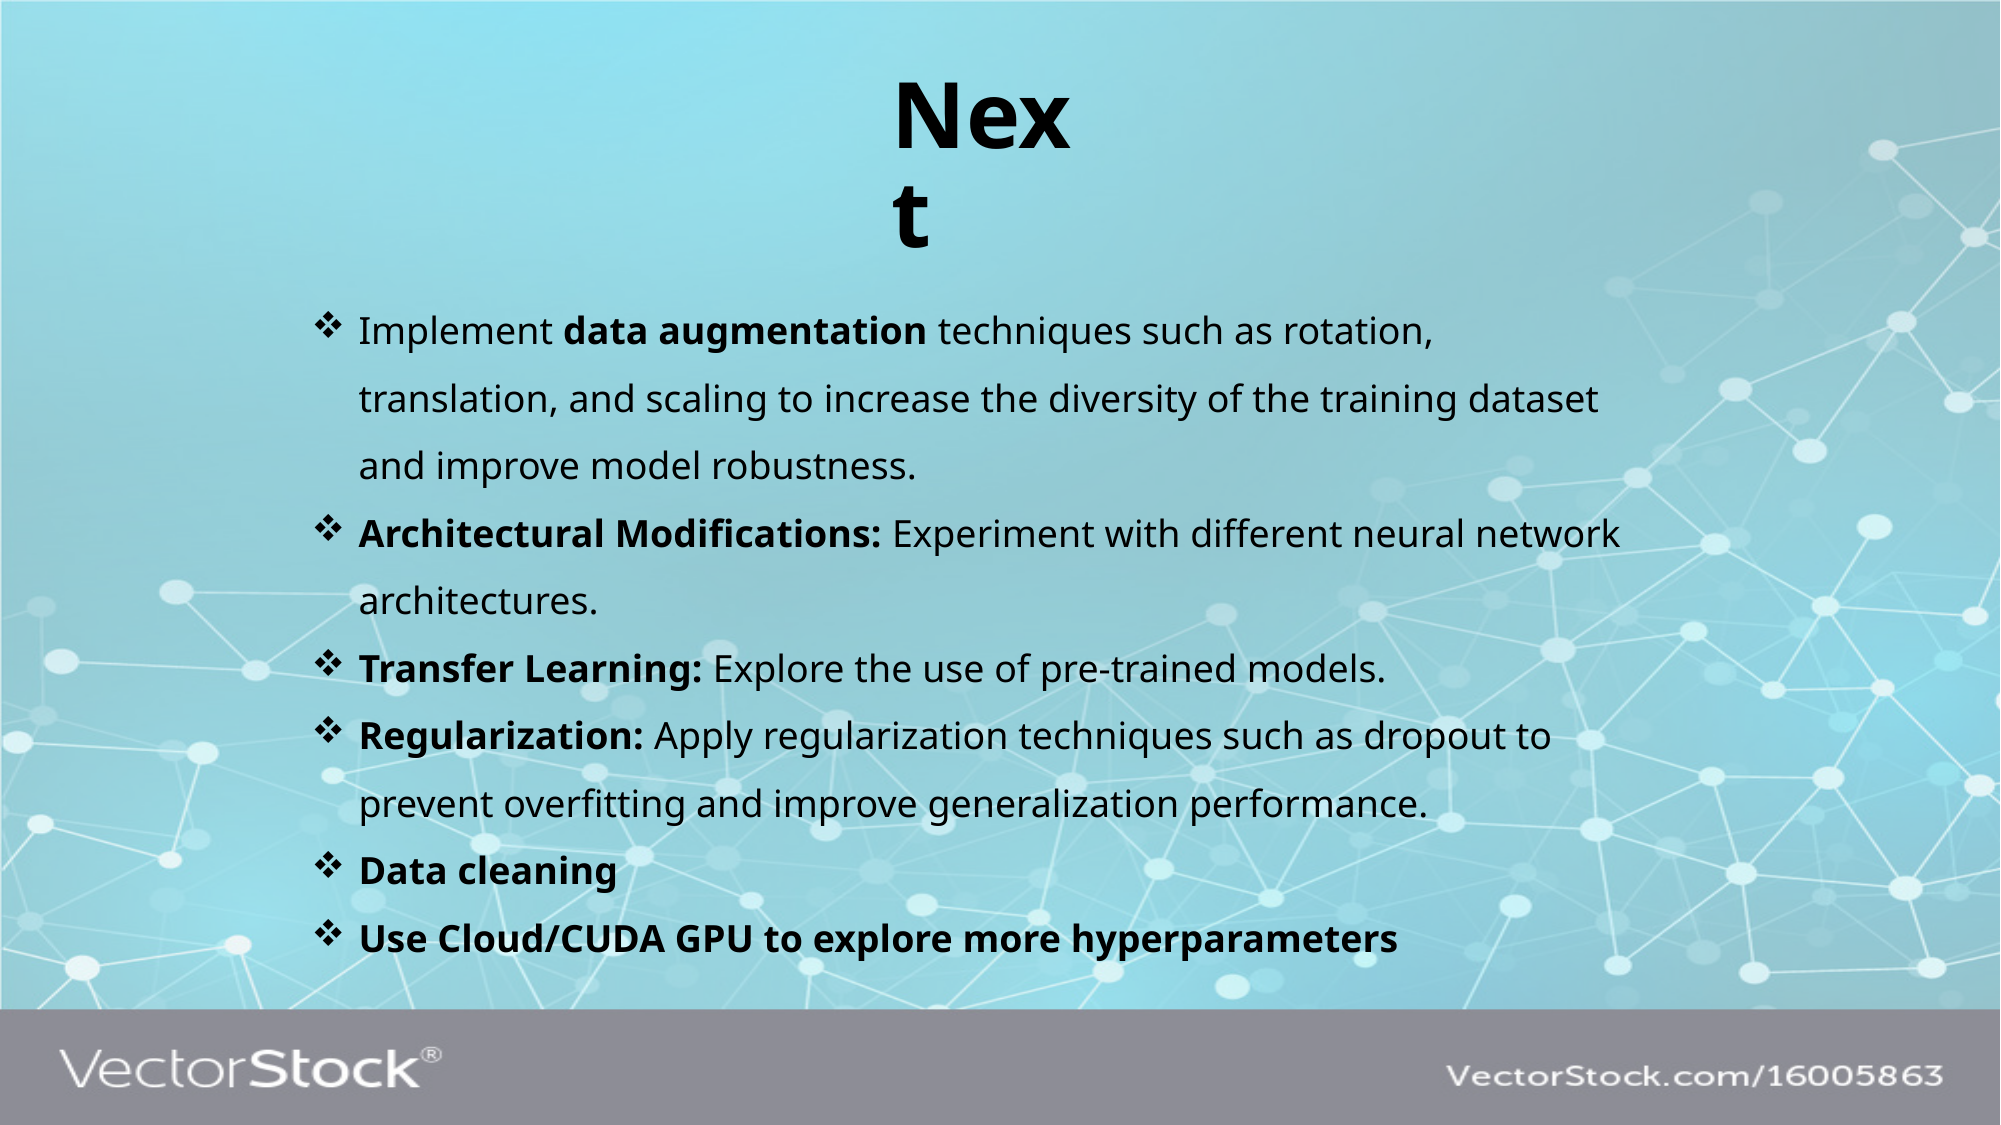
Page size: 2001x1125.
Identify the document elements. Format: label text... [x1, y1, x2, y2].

title Next [876, 59, 1123, 277]
text_box Implement data augmentation techniques such as rotation, translation, and scaling to increase the diversity of the training dataset and improve model robustness. Architectural Modifications: Experiment with different neural network architectures. Transfer Learning: Explore the use of pre-trained models. Regularization: Apply regularization techniques such as dropout to prevent overfitting and improve generalization performance. Data cleaning Use Cloud/CUDA GPU to explore more hyperparameters [296, 277, 1658, 967]
